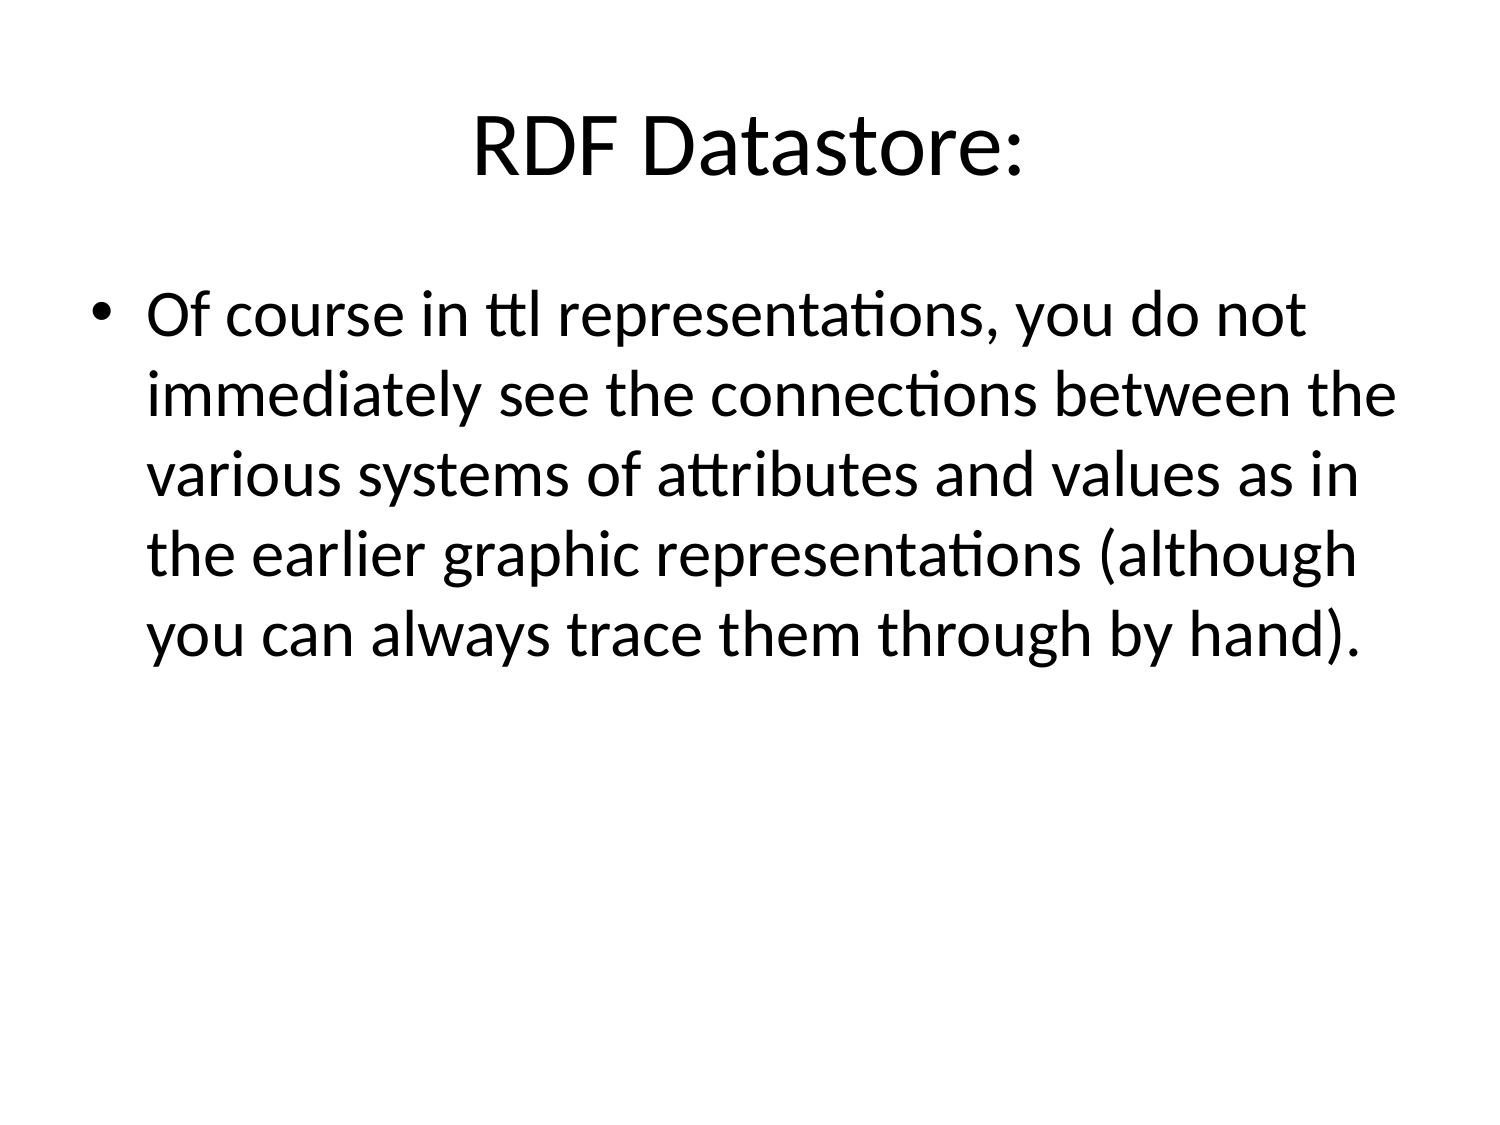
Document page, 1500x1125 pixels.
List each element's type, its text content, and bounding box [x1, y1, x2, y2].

list Of course in ttl representations, you do not immediately see the connections between the various systems of attributes and values as in the earlier graphic representations (although you can always trace them through by hand). [75, 262, 1425, 1005]
title RDF Datastore: [75, 45, 1425, 233]
